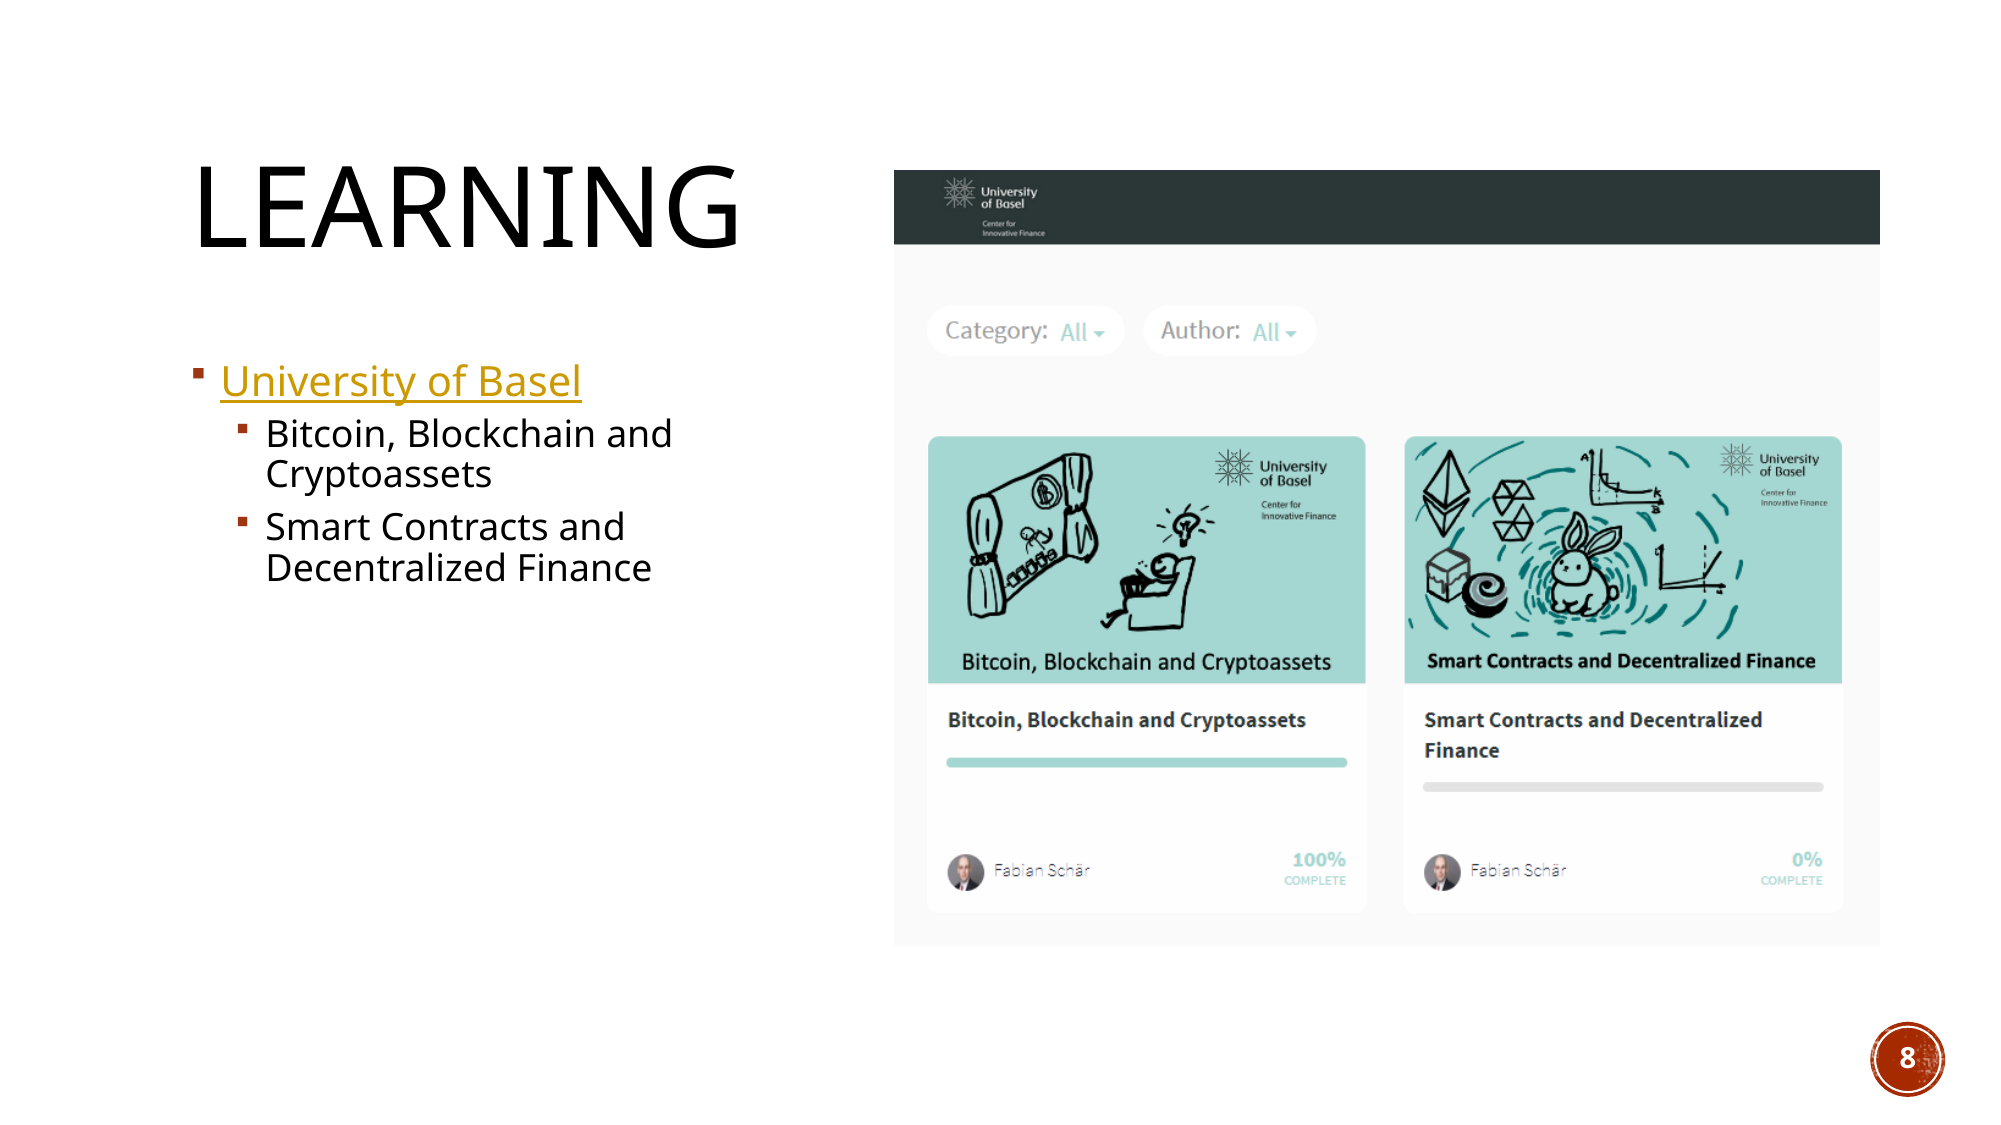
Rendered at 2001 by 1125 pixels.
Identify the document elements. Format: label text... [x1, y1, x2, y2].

list University of Basel Bitcoin, Blockchain and Cryptoassets Smart Contracts and Decentralized Finance [175, 348, 865, 1013]
title Learning [175, 79, 1826, 344]
picture [894, 170, 1880, 946]
slide_number 8 [1855, 1028, 1961, 1089]
